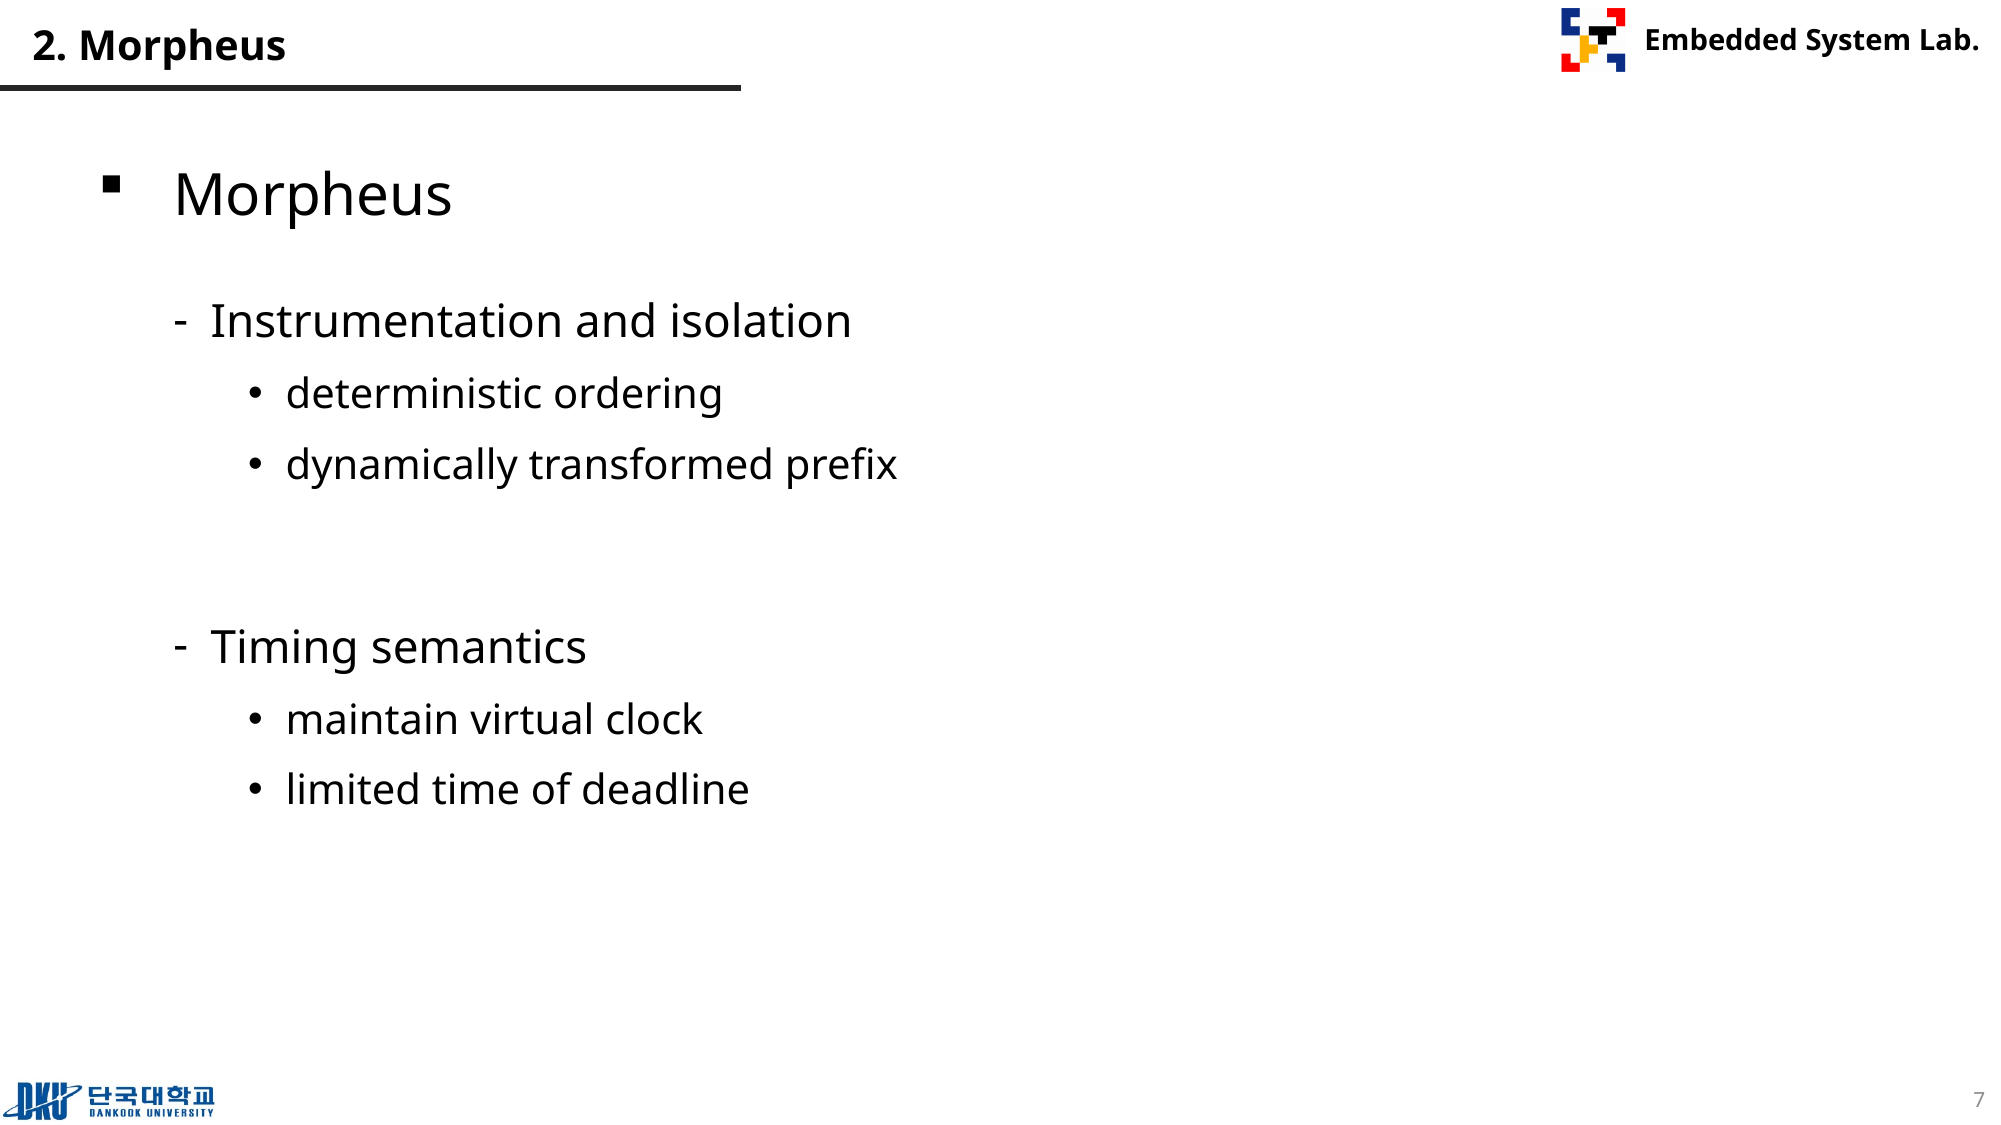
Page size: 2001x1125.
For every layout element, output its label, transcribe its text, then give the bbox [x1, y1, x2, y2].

slide_number 7 [1550, 1076, 2000, 1125]
picture [1560, 7, 1626, 73]
list Morpheus Instrumentation and isolation deterministic ordering dynamically transformed prefix Timing semantics maintain virtual clock limited time of deadline [83, 135, 1905, 1014]
title 2. Morpheus [17, 17, 1474, 78]
picture [0, 1076, 217, 1125]
